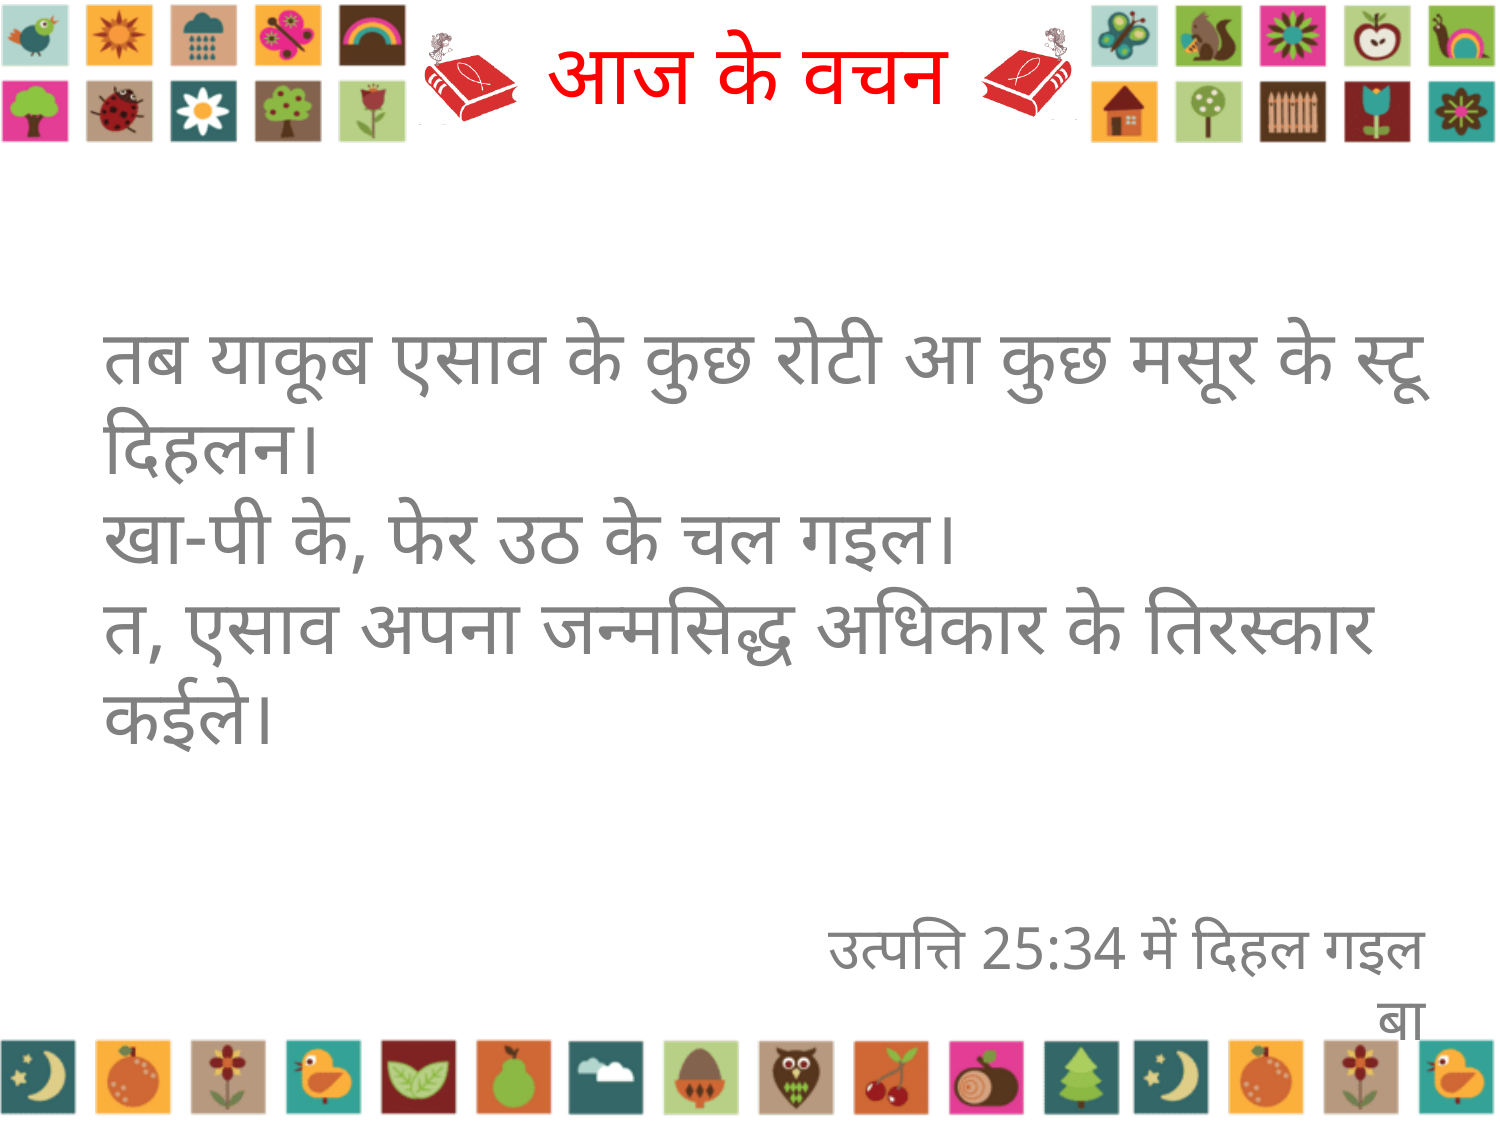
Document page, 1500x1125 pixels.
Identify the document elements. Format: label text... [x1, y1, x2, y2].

picture [0, 3, 550, 150]
text_box उत्पत्ति 25:34 में दिहल गइल बा [808, 904, 1441, 1027]
text_box आज के वचन [425, 13, 1077, 129]
text_box तब याकूब एसाव के कुछ रोटी आ कुछ मसूर के स्टू दिहलन। खा-पी के, फेर उठ के चल गइल। त, एसाव अपना जन्मसिद्ध अधिकार के तिरस्कार कईले। [88, 302, 1441, 858]
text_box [0, 1028, 1500, 1118]
picture [950, 3, 1500, 150]
